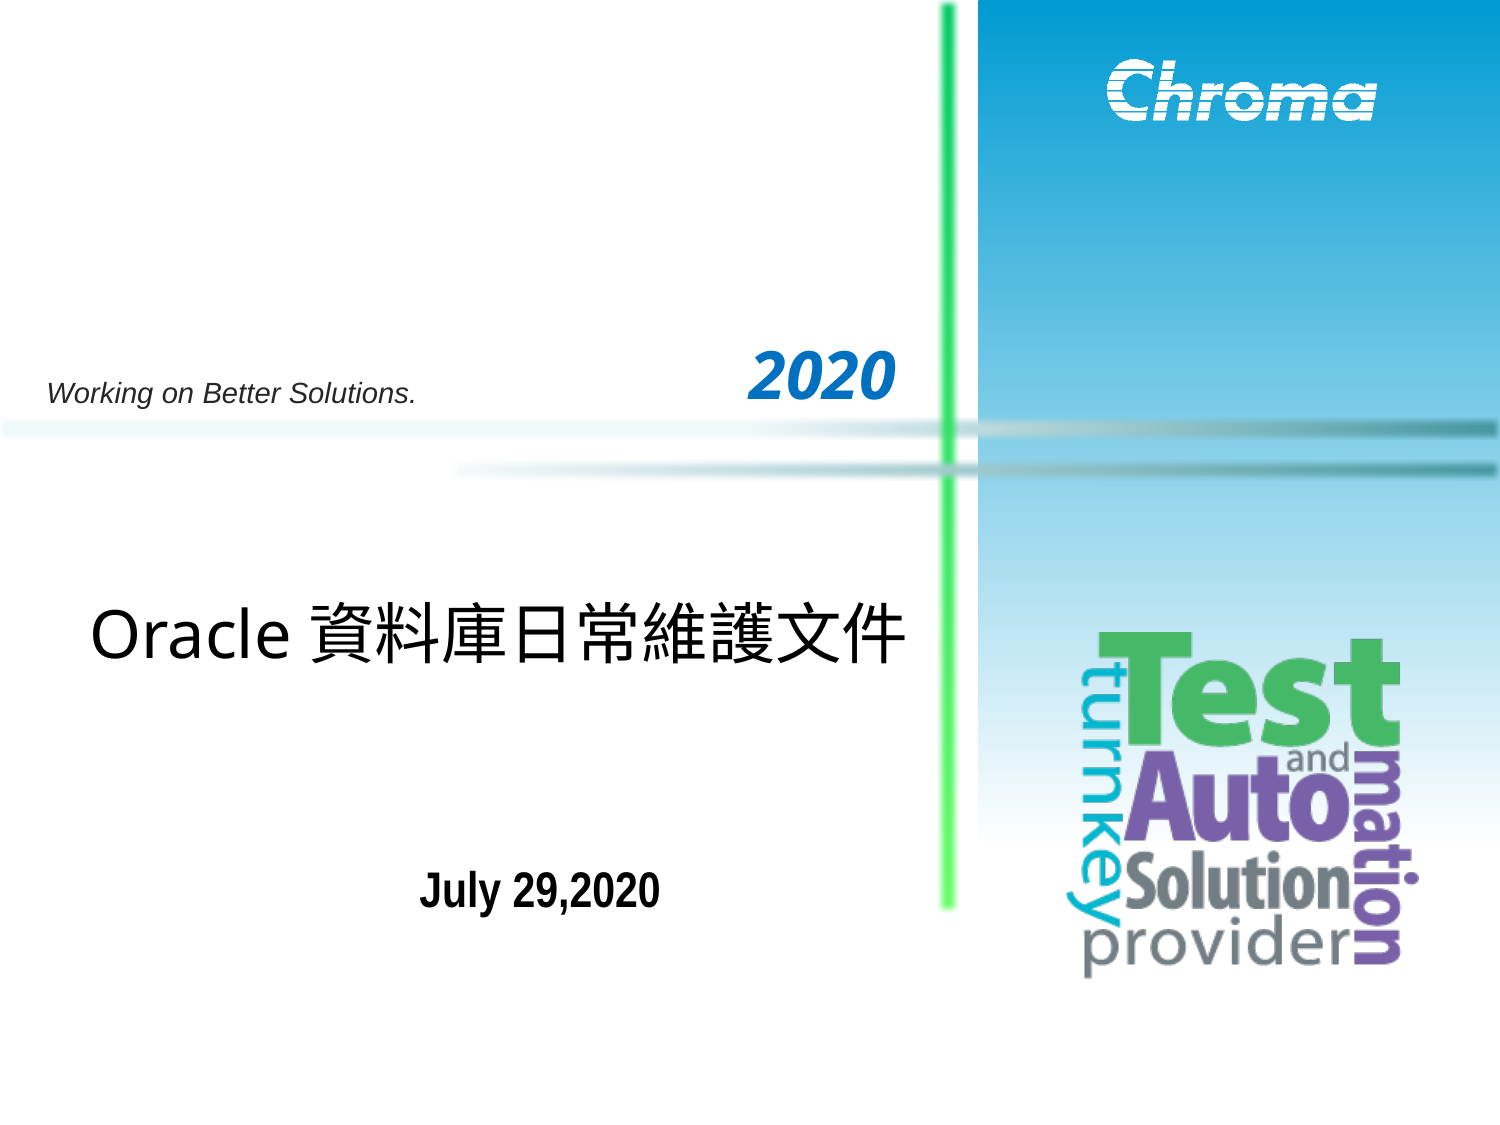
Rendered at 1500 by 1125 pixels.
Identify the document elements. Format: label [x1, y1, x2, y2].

picture [1065, 632, 1419, 979]
picture [1107, 59, 1378, 122]
text_box [0, 0, 1500, 1125]
